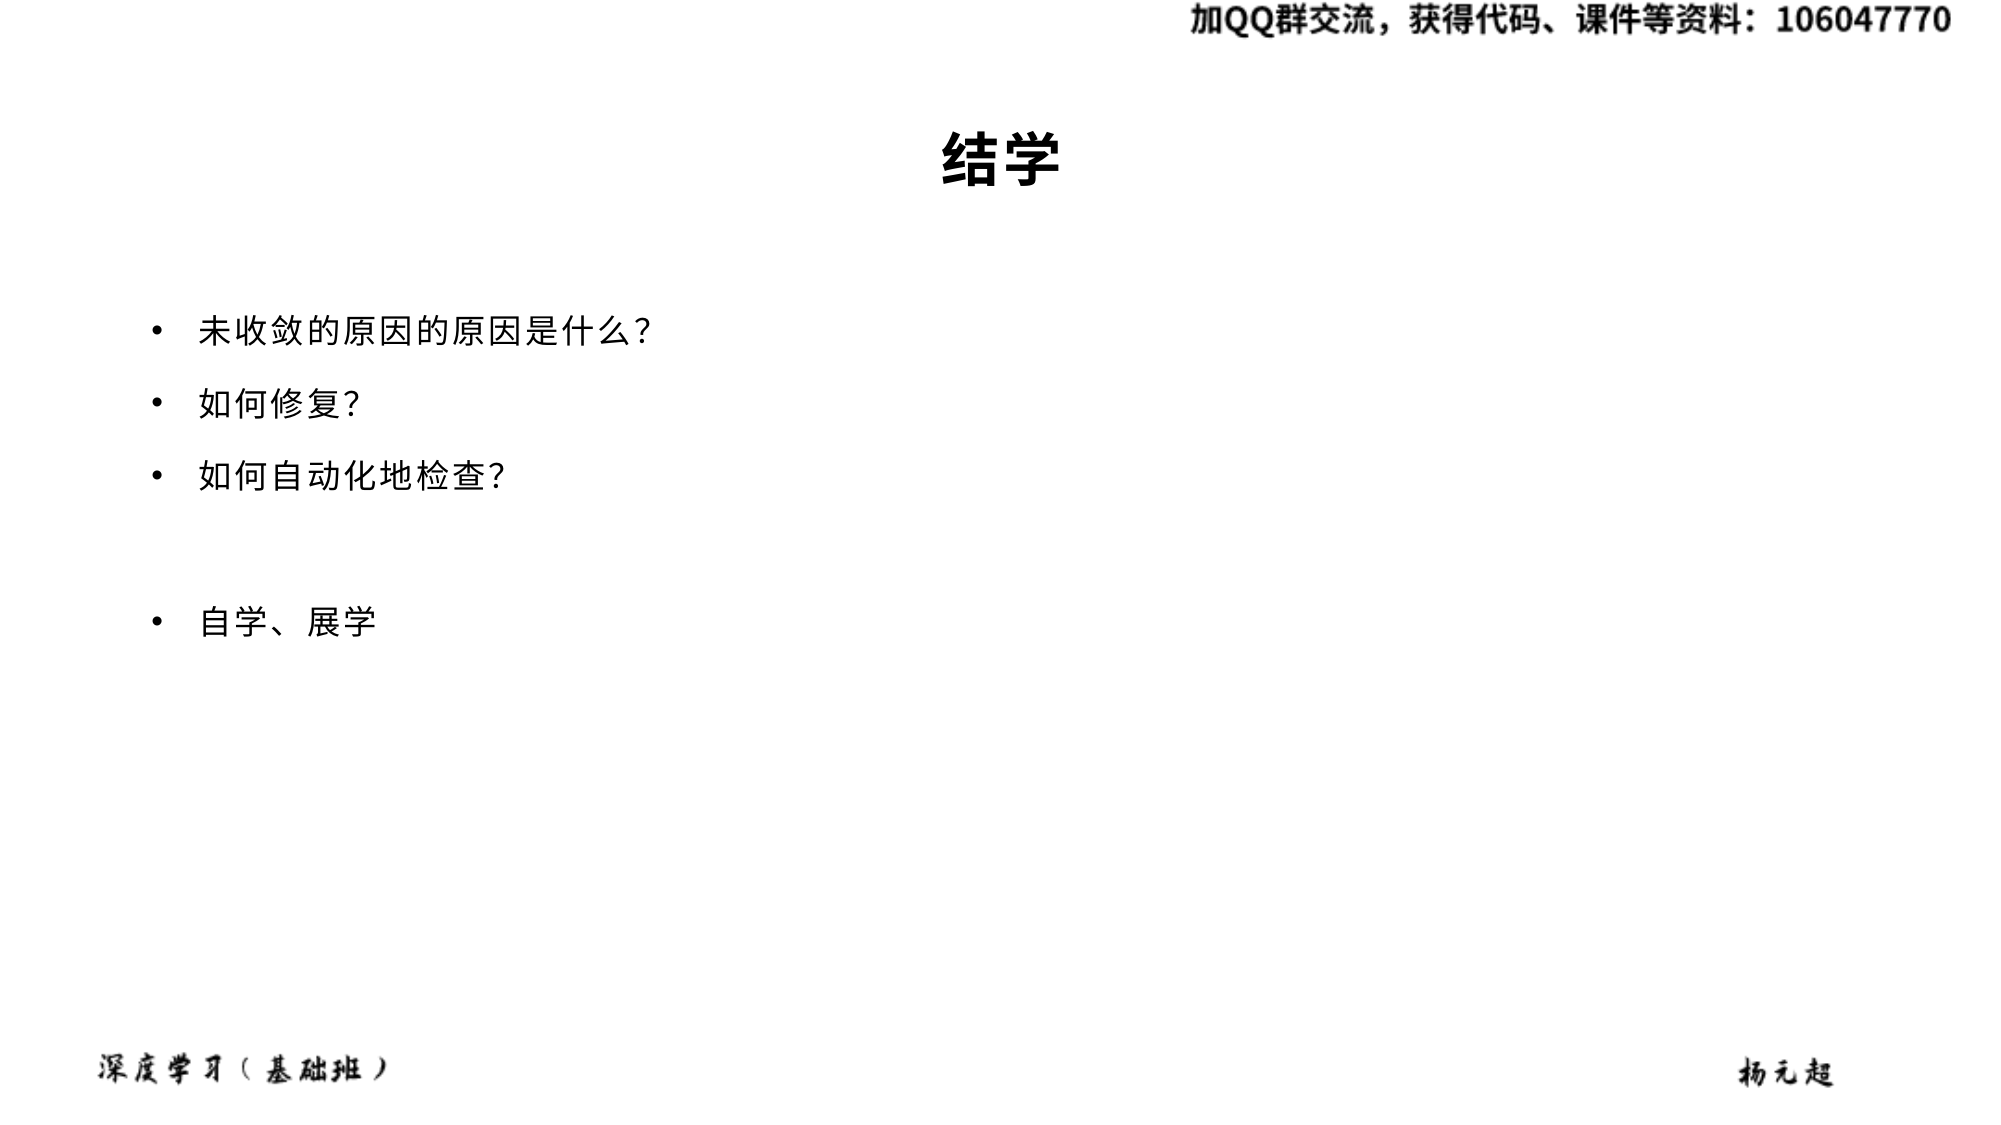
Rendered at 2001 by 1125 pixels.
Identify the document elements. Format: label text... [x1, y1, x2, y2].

title 结学 [109, 105, 1891, 212]
picture [0, 0, 2001, 1125]
